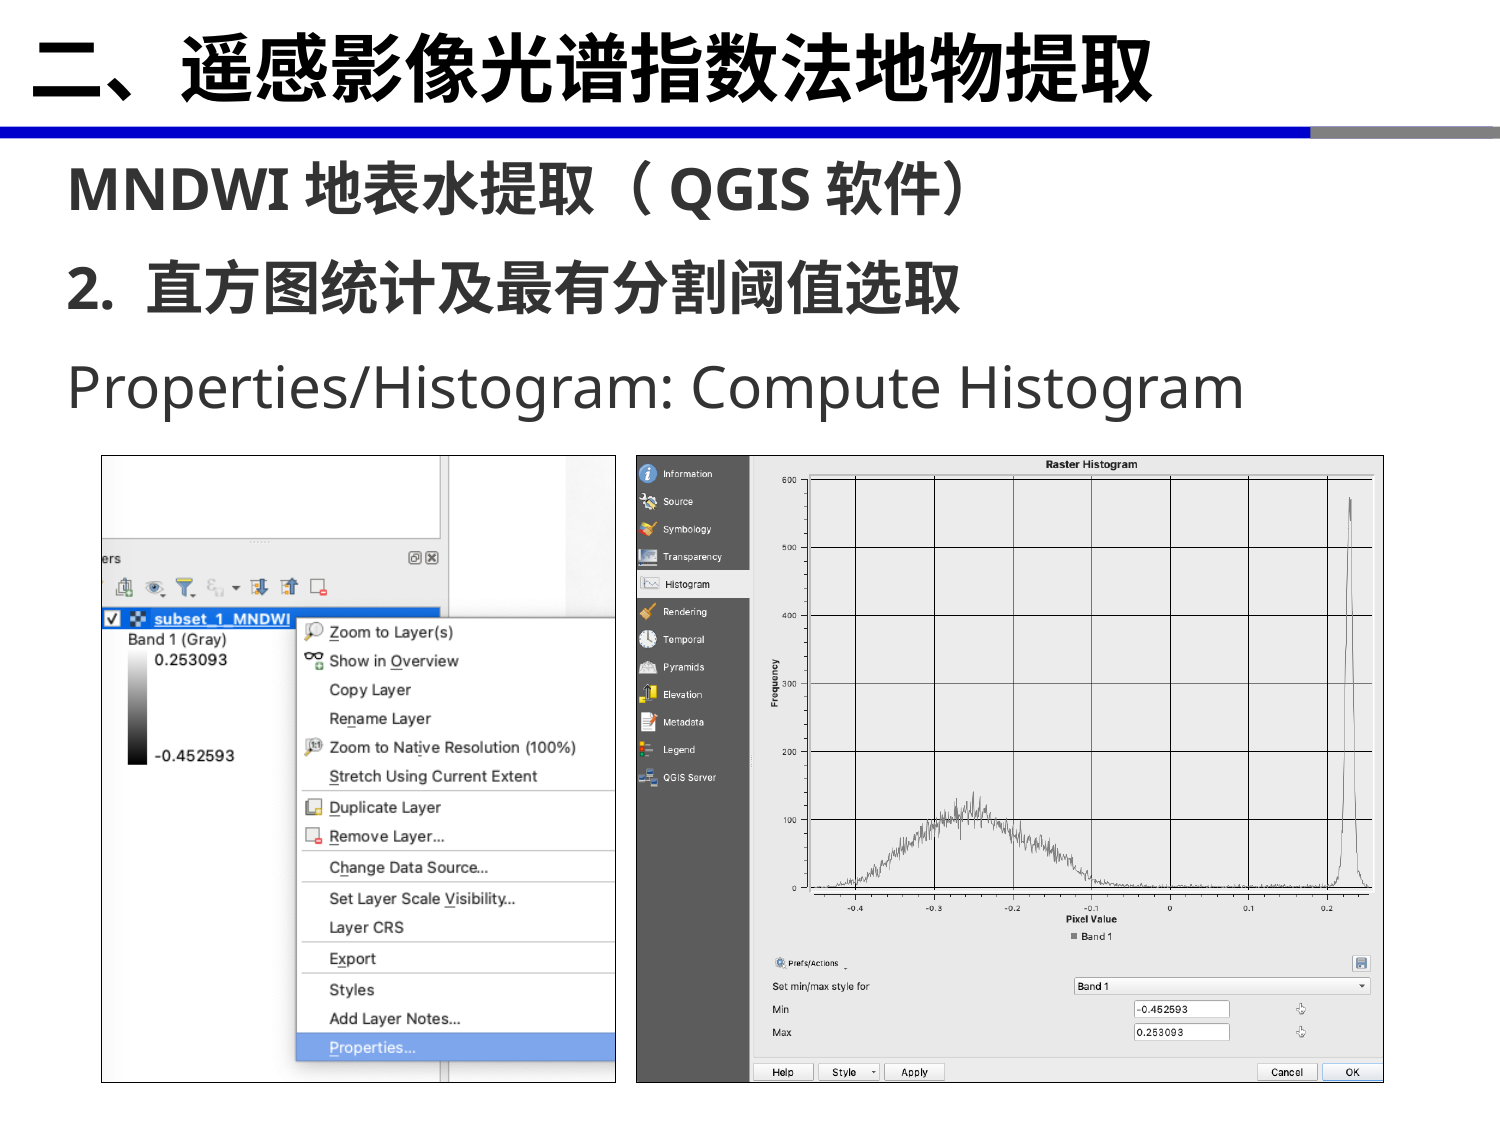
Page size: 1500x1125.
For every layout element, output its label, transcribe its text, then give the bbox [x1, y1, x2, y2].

text_box MNDWI地表水提取（QGIS软件） 2. 直方图统计及最有分割阈值选取 Properties/Histogram: Compute Histogram [52, 144, 1397, 428]
picture [100, 455, 616, 1083]
title 二、遥感影像光谱指数法地物提取 [0, 1, 1479, 132]
picture [635, 455, 1384, 1083]
